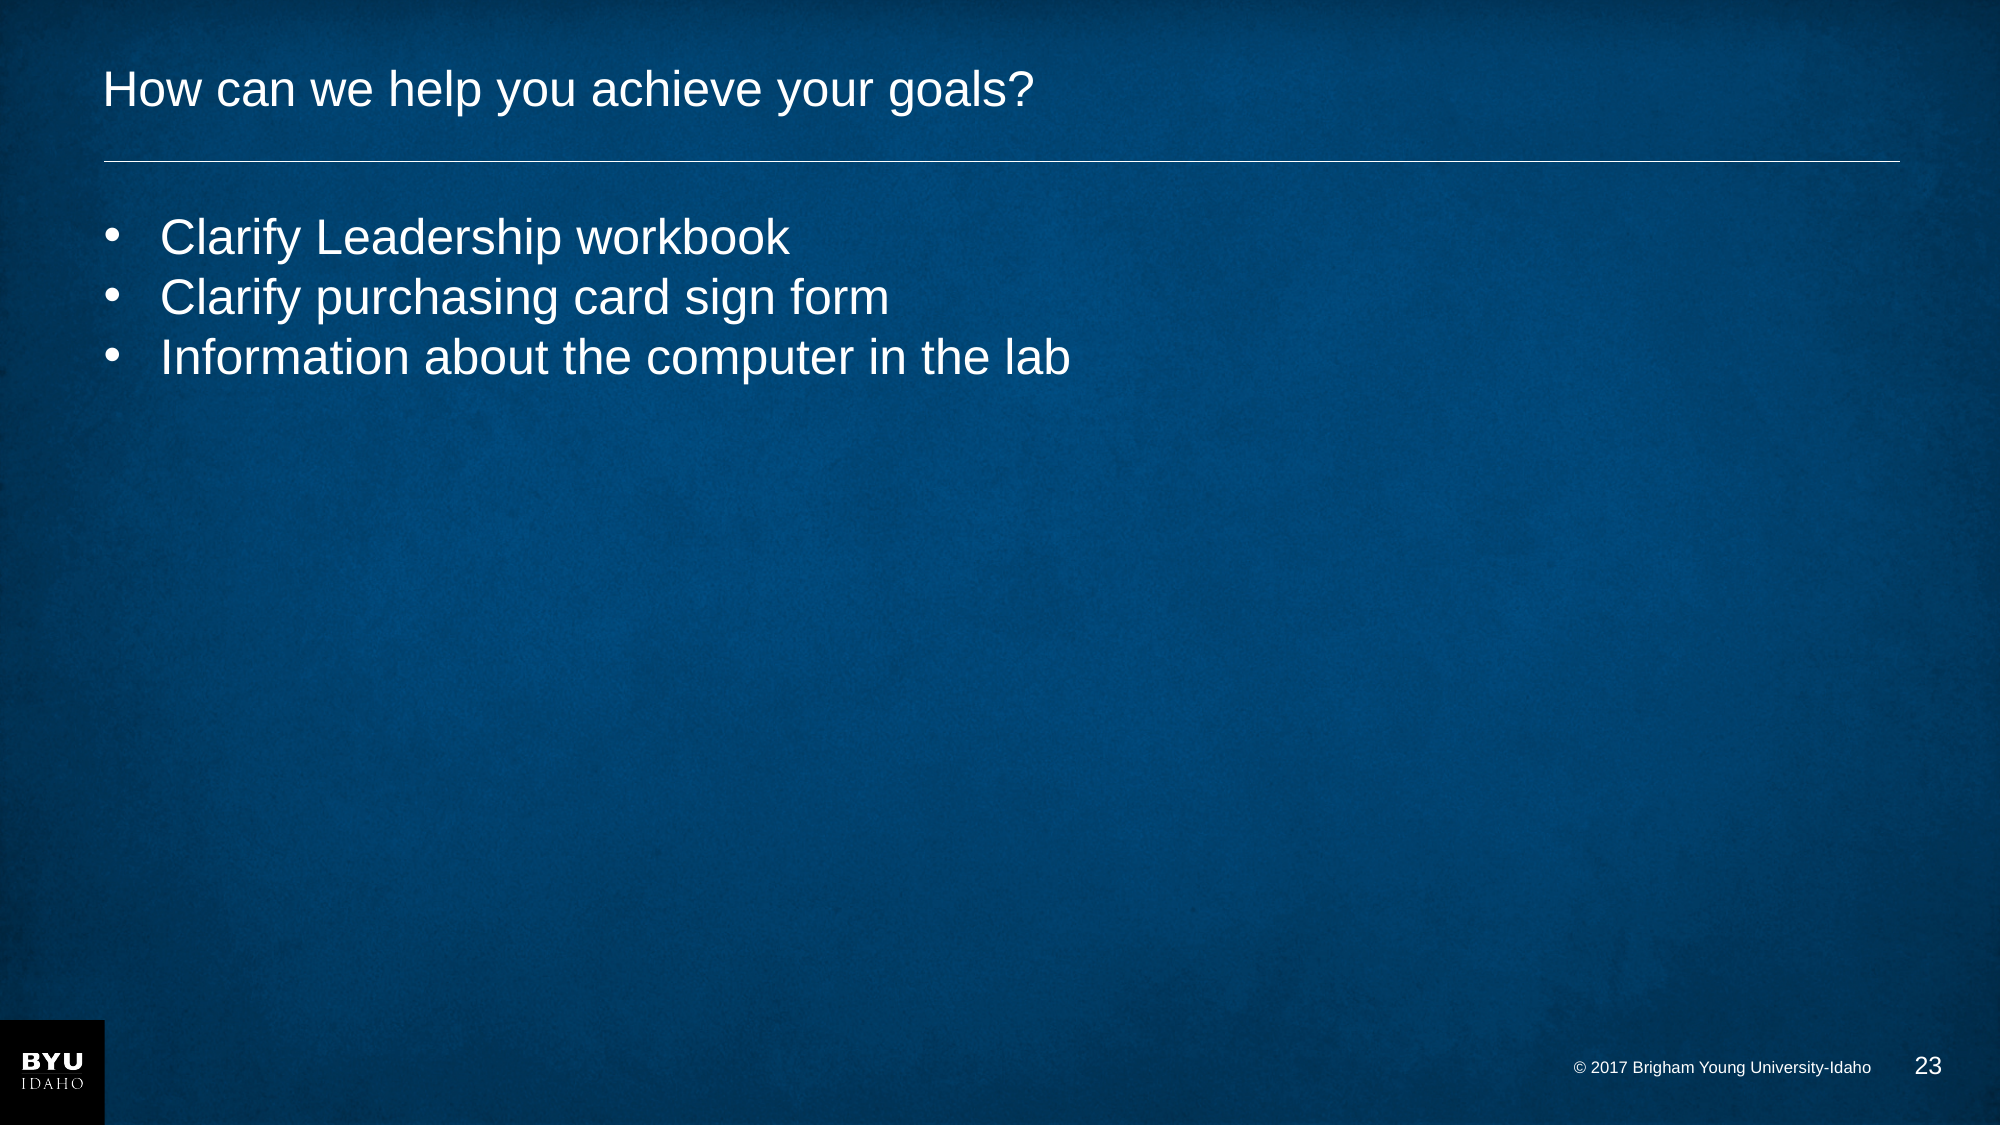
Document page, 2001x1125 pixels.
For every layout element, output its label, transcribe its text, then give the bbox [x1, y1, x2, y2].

text_box Clarify Leadership workbook Clarify purchasing card sign form Information about the computer in the lab [88, 197, 1303, 573]
title How can we help you achieve your goals? [87, 12, 1900, 162]
picture [0, 0, 2000, 1125]
